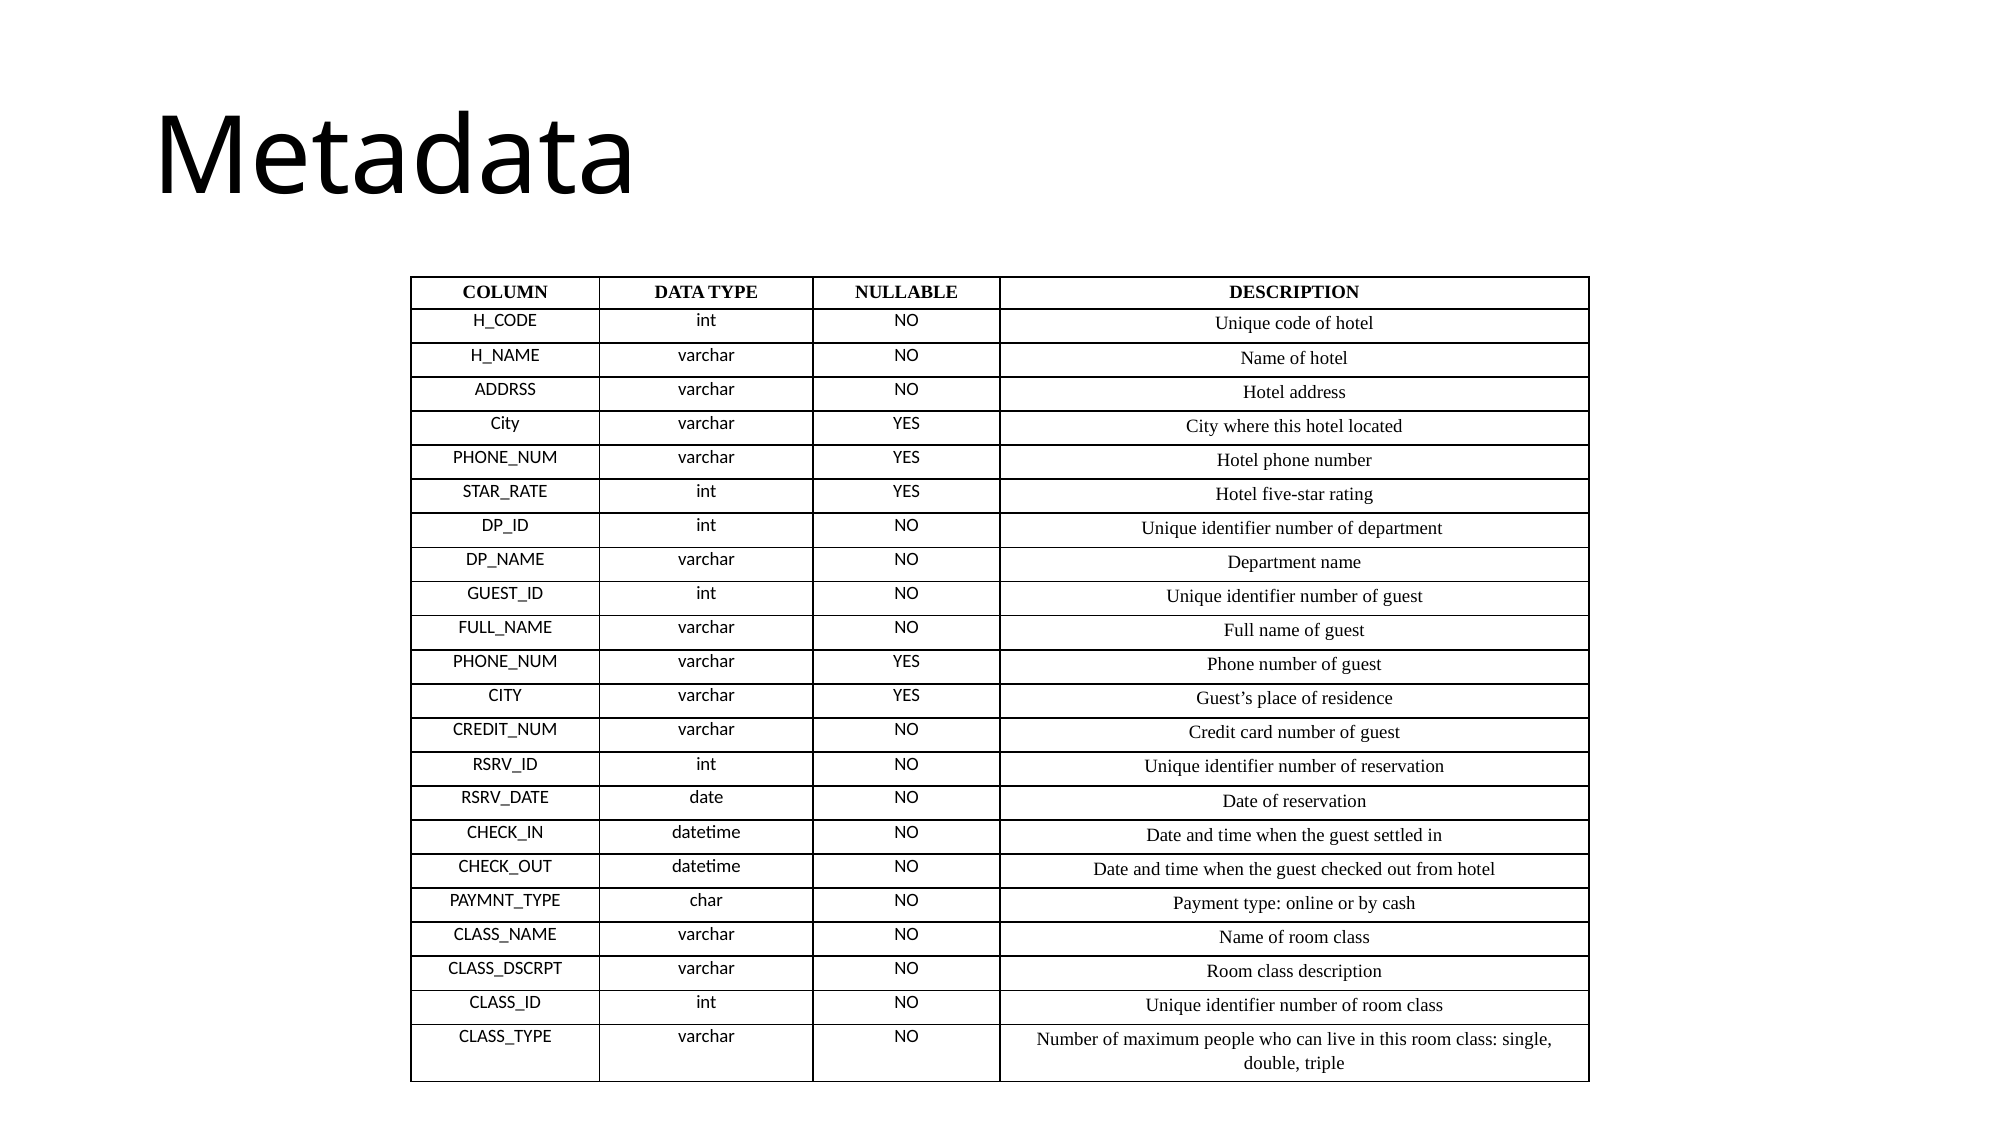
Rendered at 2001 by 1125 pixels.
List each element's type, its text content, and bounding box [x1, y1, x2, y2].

table_cell int [600, 480, 812, 512]
table_cell PHONE_NUM [412, 651, 599, 683]
table_cell char [600, 889, 812, 921]
table_cell Date of reservation [1001, 787, 1588, 819]
table_cell H_NAME [412, 344, 599, 376]
table_cell H_CODE [412, 310, 599, 342]
table_cell CLASS_DSCRPT [412, 957, 599, 990]
table_cell ADDRSS [412, 378, 599, 410]
table_cell varchar [600, 548, 812, 581]
table_cell Room class description [1001, 957, 1588, 990]
table_cell CHECK_OUT [412, 855, 599, 887]
table_cell YES [814, 651, 999, 683]
table_cell Number of maximum people who can live in this room class: single, double, triple [1001, 1025, 1588, 1081]
table_cell CLASS_NAME [412, 923, 599, 955]
table_cell NO [814, 582, 999, 615]
table_cell Hotel phone number [1001, 446, 1588, 478]
table_cell CLASS_ID [412, 991, 599, 1024]
table_cell NO [814, 378, 999, 410]
table_cell int [600, 582, 812, 615]
table_cell CITY [412, 685, 599, 717]
table_cell YES [814, 685, 999, 717]
table_cell NO [814, 344, 999, 376]
table_cell Full name of guest [1001, 616, 1588, 649]
table_cell varchar [600, 344, 812, 376]
table_cell CLASS_TYPE [412, 1025, 599, 1081]
table_cell Credit card number of guest [1001, 719, 1588, 751]
table_cell NO [814, 923, 999, 955]
table_header DESCRIPTION [1001, 278, 1588, 308]
table_cell datetime [600, 821, 812, 853]
table_cell Date and time when the guest settled in [1001, 821, 1588, 853]
table_cell NO [814, 548, 999, 581]
table_cell YES [814, 480, 999, 512]
table_cell NO [814, 310, 999, 342]
table_cell int [600, 991, 812, 1024]
table_cell Unique code of hotel [1001, 310, 1588, 342]
table_cell Hotel address [1001, 378, 1588, 410]
table_cell varchar [600, 923, 812, 955]
table_cell YES [814, 412, 999, 444]
table_cell varchar [600, 1025, 812, 1081]
table_cell date [600, 787, 812, 819]
table_cell CREDIT_NUM [412, 719, 599, 751]
table_cell CHECK_IN [412, 821, 599, 853]
table_cell varchar [600, 685, 812, 717]
table_cell City where this hotel located [1001, 412, 1588, 444]
table_cell datetime [600, 855, 812, 887]
table_cell varchar [600, 651, 812, 683]
table_header NULLABLE [814, 278, 999, 308]
table_cell varchar [600, 412, 812, 444]
table_cell varchar [600, 378, 812, 410]
table_cell NO [814, 514, 999, 547]
table_cell int [600, 753, 812, 785]
table_cell DP_ID [412, 514, 599, 547]
table_cell Hotel five-star rating [1001, 480, 1588, 512]
table_cell DP_NAME [412, 548, 599, 581]
table_header COLUMN [412, 278, 599, 308]
table_cell FULL_NAME [412, 616, 599, 649]
table_cell Unique identifier number of department [1001, 514, 1588, 547]
table_cell NO [814, 855, 999, 887]
table_cell Unique identifier number of guest [1001, 582, 1588, 615]
table_header DATA TYPE [600, 278, 812, 308]
table_cell Unique identifier number of room class [1001, 991, 1588, 1024]
table_cell varchar [600, 616, 812, 649]
table_cell RSRV_DATE [412, 787, 599, 819]
table_cell Name of hotel [1001, 344, 1588, 376]
table_cell STAR_RATE [412, 480, 599, 512]
table_cell PHONE_NUM [412, 446, 599, 478]
table_cell NO [814, 957, 999, 990]
table_cell NO [814, 616, 999, 649]
table_cell NO [814, 719, 999, 751]
table_cell NO [814, 787, 999, 819]
table_cell varchar [600, 957, 812, 990]
table_cell NO [814, 753, 999, 785]
table_cell NO [814, 991, 999, 1024]
table_cell int [600, 514, 812, 547]
table_cell NO [814, 1025, 999, 1081]
table_cell Name of room class [1001, 923, 1588, 955]
table_cell varchar [600, 719, 812, 751]
table_cell PAYMNT_TYPE [412, 889, 599, 921]
table_cell Phone number of guest [1001, 651, 1588, 683]
table_cell YES [814, 446, 999, 478]
table_cell NO [814, 821, 999, 853]
table_cell NO [814, 889, 999, 921]
table_cell varchar [600, 446, 812, 478]
table_cell RSRV_ID [412, 753, 599, 785]
table_cell Date and time when the guest checked out from hotel [1001, 855, 1588, 887]
table_cell Department name [1001, 548, 1588, 581]
table_cell GUEST_ID [412, 582, 599, 615]
table_cell City [412, 412, 599, 444]
table_cell Unique identifier number of reservation [1001, 753, 1588, 785]
table_cell Guest’s place of residence [1001, 685, 1588, 717]
title Metadata [137, 30, 1863, 278]
table_cell Payment type: online or by cash [1001, 889, 1588, 921]
table_cell int [600, 310, 812, 342]
